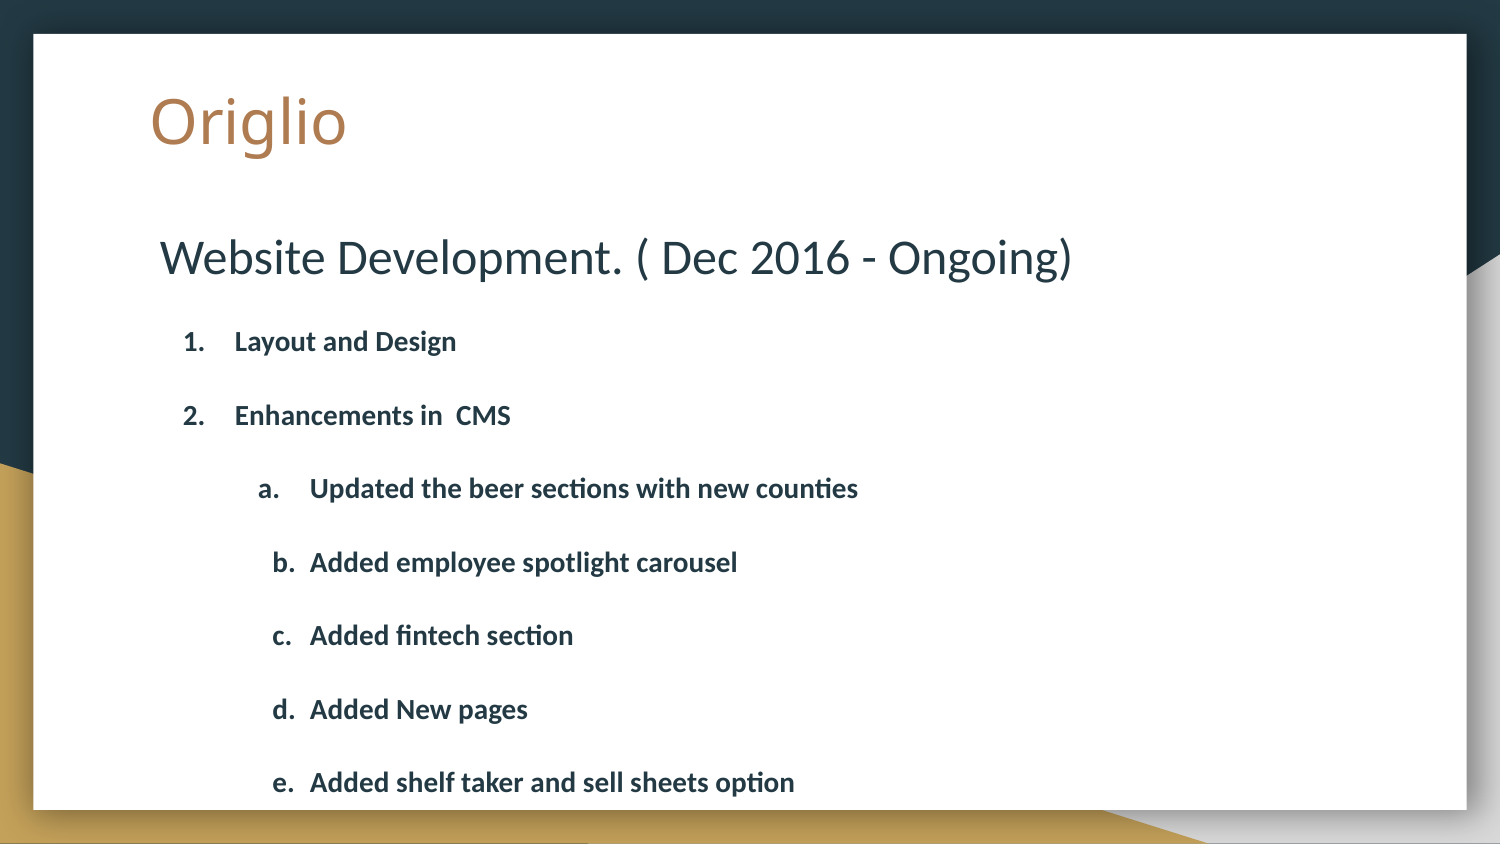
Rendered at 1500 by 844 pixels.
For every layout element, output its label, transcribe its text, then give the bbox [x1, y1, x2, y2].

title Origlio [134, 67, 716, 221]
list Website Development. ( Dec 2016 - Ongoing) Layout and Design Enhancements in CMS Updated the beer sections with new counties Added employee spotlight carousel Added fintech section Added New pages Added shelf taker and sell sheets option Video pages added to CMS Issues + Enhancements Software to create Shelf Talkers [145, 200, 1377, 745]
